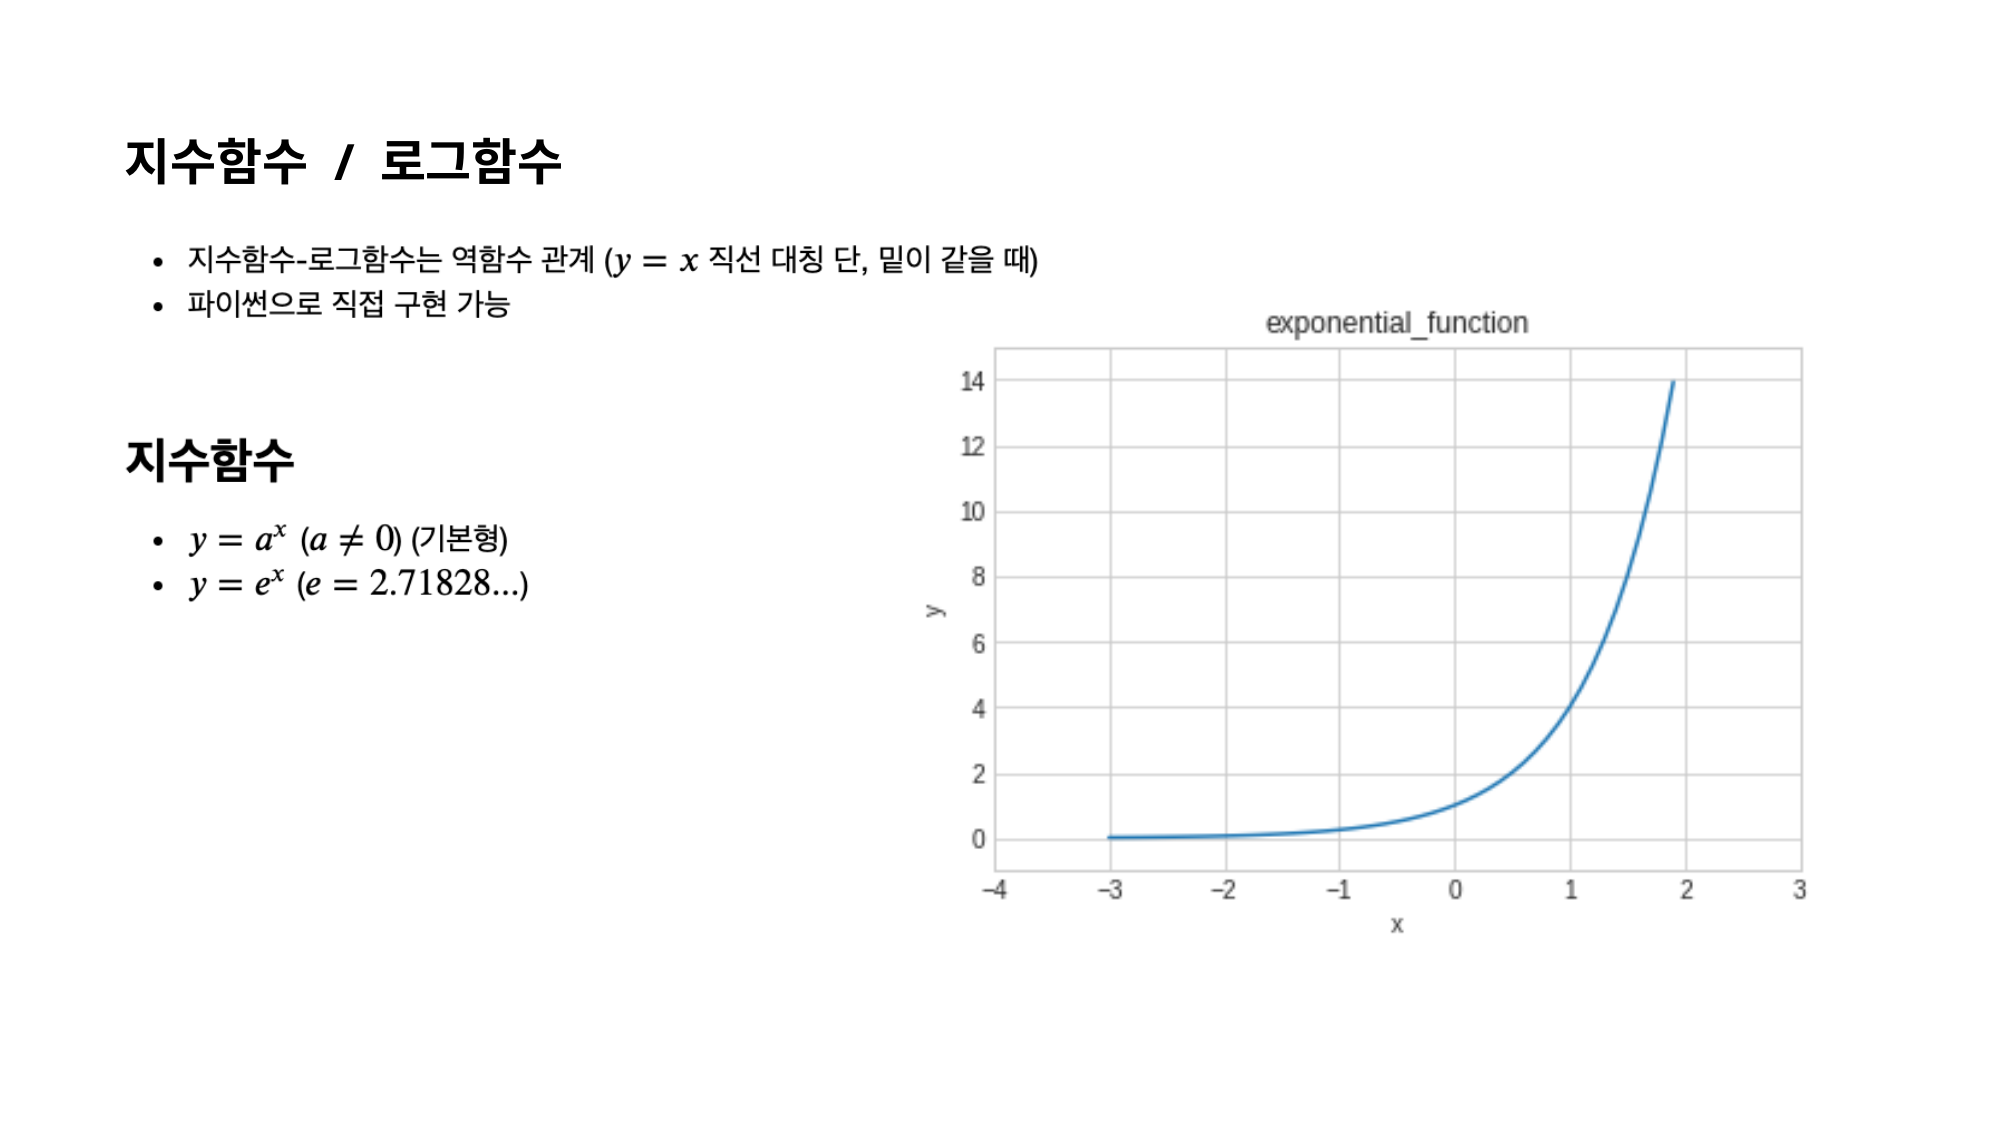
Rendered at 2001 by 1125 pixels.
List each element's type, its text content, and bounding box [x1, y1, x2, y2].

picture [80, 242, 1823, 955]
text_box 지수함수 / 로그함수 [109, 123, 1110, 199]
